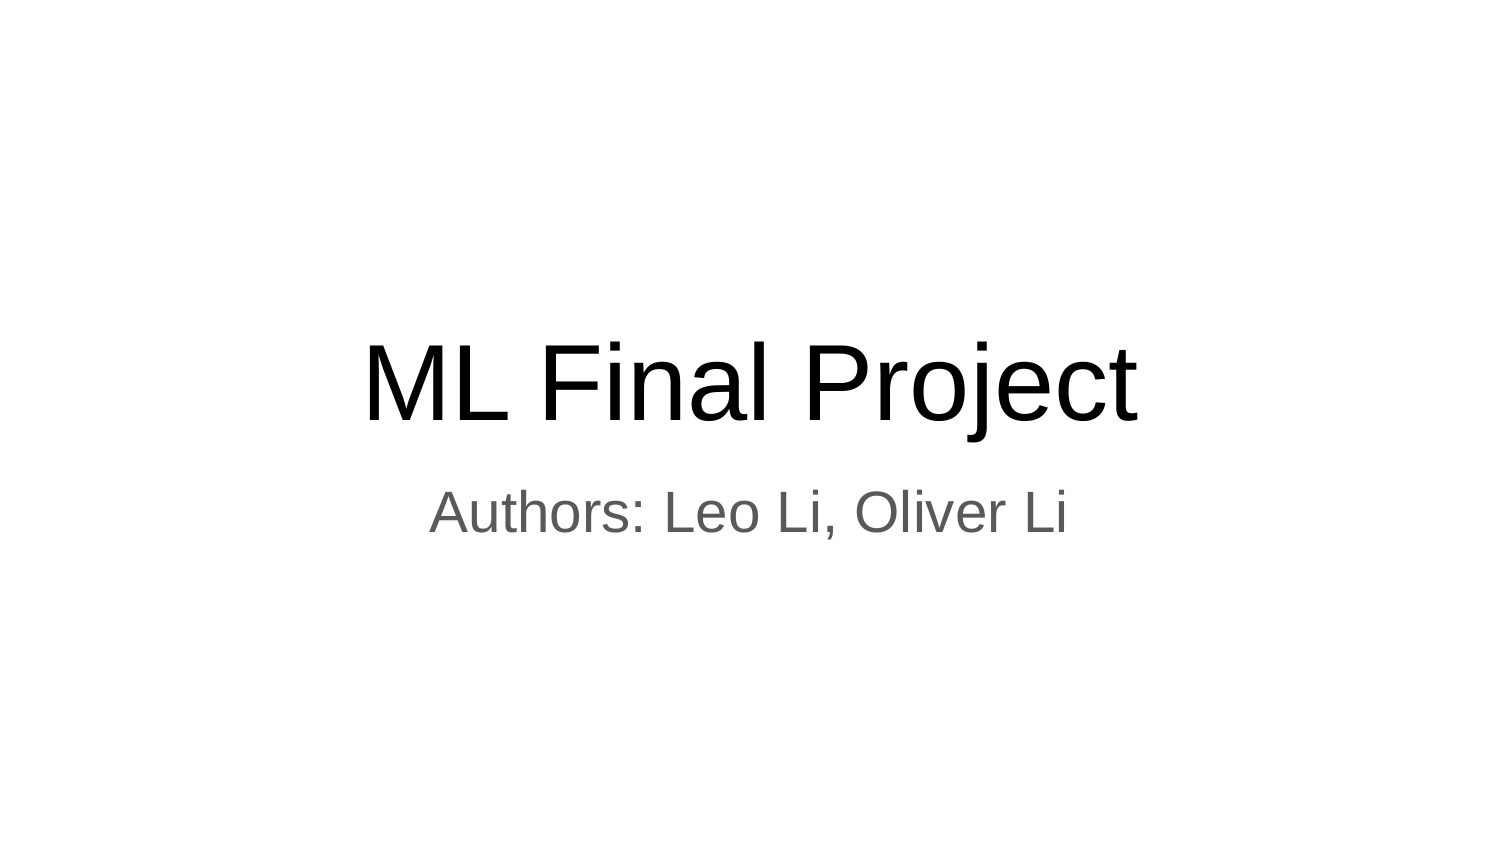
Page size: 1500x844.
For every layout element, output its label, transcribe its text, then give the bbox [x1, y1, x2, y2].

title ML Final Project [51, 122, 1449, 459]
subtitle Authors: Leo Li, Oliver Li [51, 464, 1449, 595]
